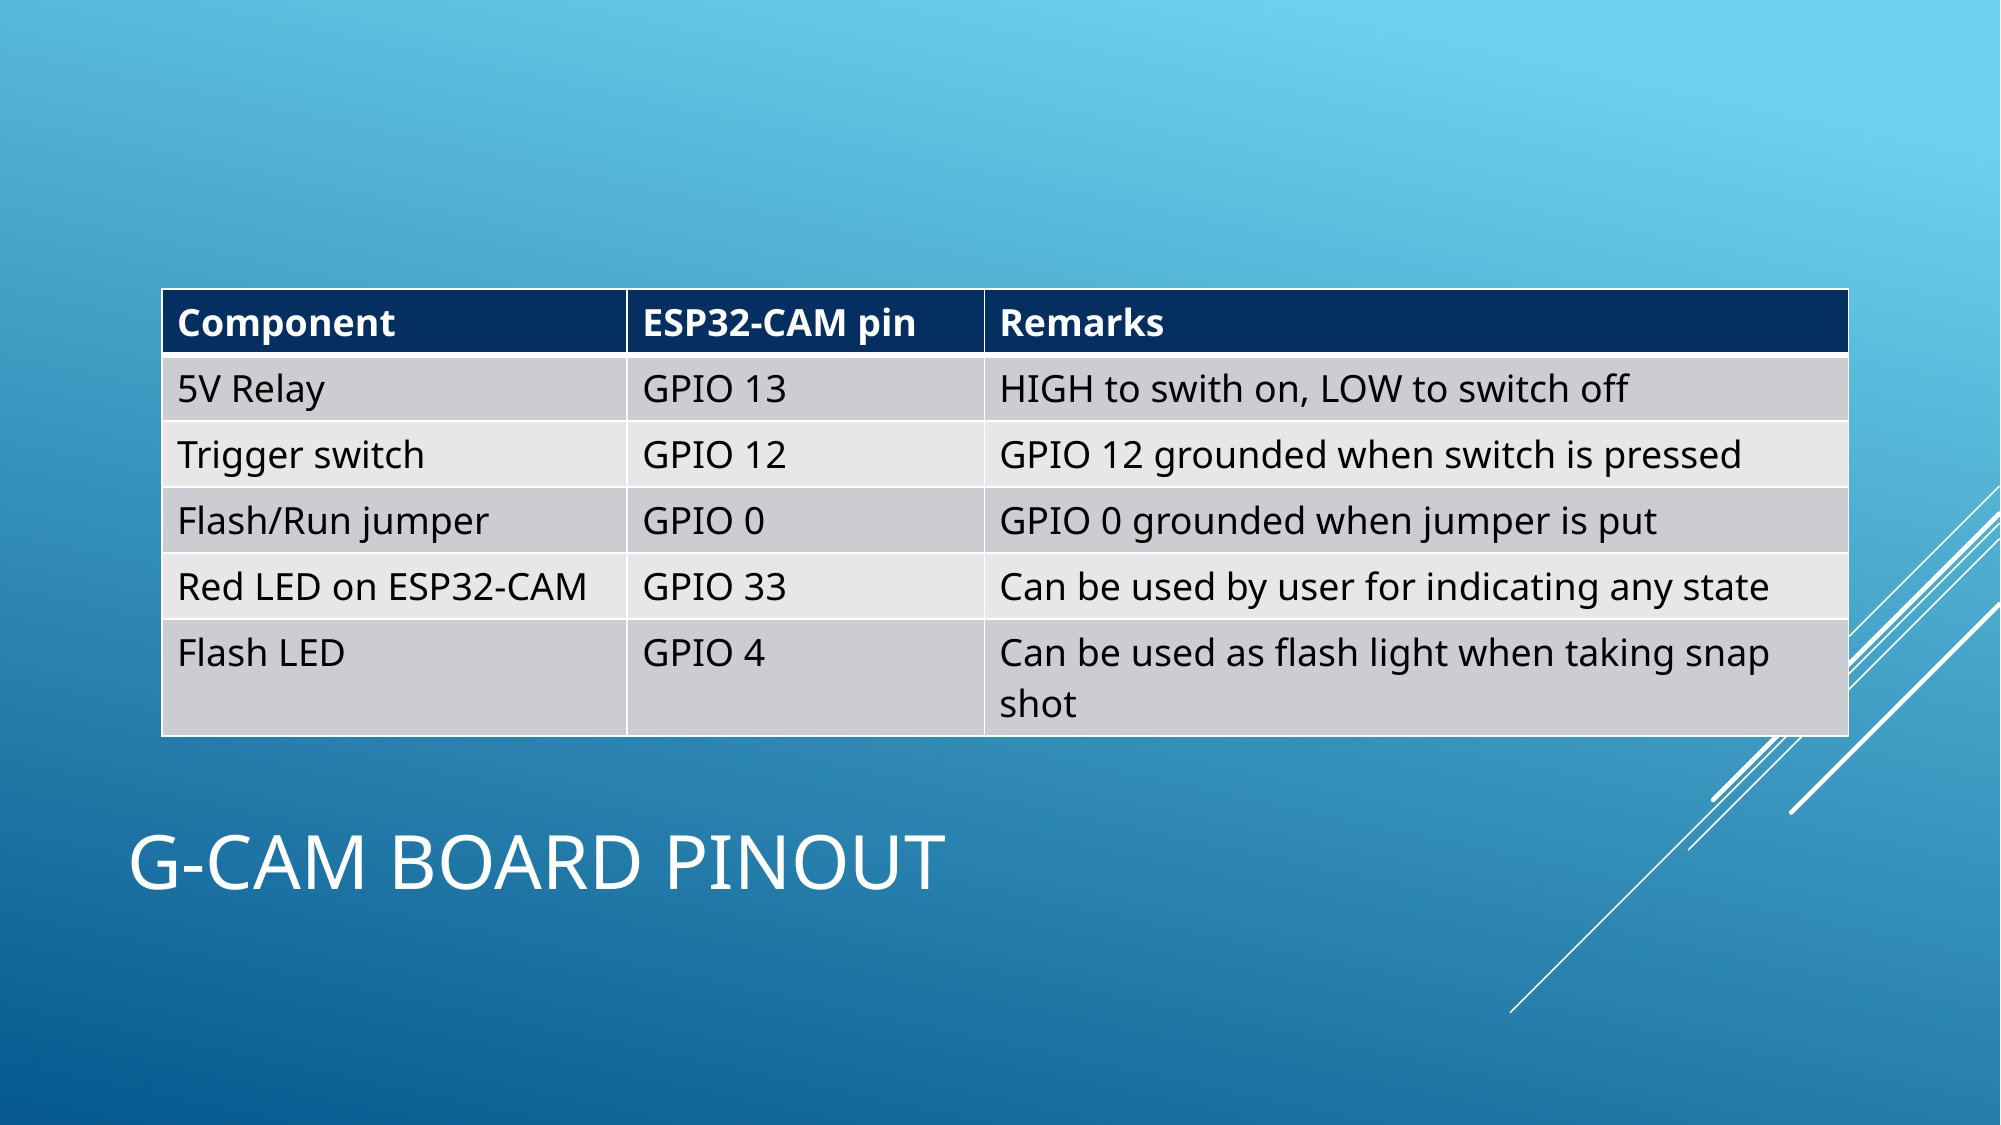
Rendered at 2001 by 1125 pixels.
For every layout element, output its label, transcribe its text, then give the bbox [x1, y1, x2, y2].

table_cell Flash LED [163, 620, 626, 735]
title G-cam board pinout [112, 736, 1513, 984]
table_cell Red LED on ESP32-CAM [163, 554, 626, 618]
table_cell GPIO 12 [628, 422, 984, 486]
table_cell Can be used by user for indicating any state [985, 554, 1848, 618]
table_cell GPIO 12 grounded when switch is pressed [985, 422, 1848, 486]
table_cell 5V Relay [163, 358, 626, 420]
table_cell GPIO 0 grounded when jumper is put [985, 488, 1848, 552]
table_cell GPIO 33 [628, 554, 984, 618]
table_cell HIGH to swith on, LOW to switch off [985, 358, 1848, 420]
table_header ESP32-CAM pin [628, 290, 984, 352]
table_header Remarks [985, 290, 1848, 352]
table_cell Can be used as flash light when taking snap shot [985, 620, 1848, 735]
table_header Component [163, 290, 626, 352]
table_cell GPIO 13 [628, 358, 984, 420]
table_cell GPIO 0 [628, 488, 984, 552]
table_cell GPIO 4 [628, 620, 984, 735]
table_cell Flash/Run jumper [163, 488, 626, 552]
table_cell Trigger switch [163, 422, 626, 486]
